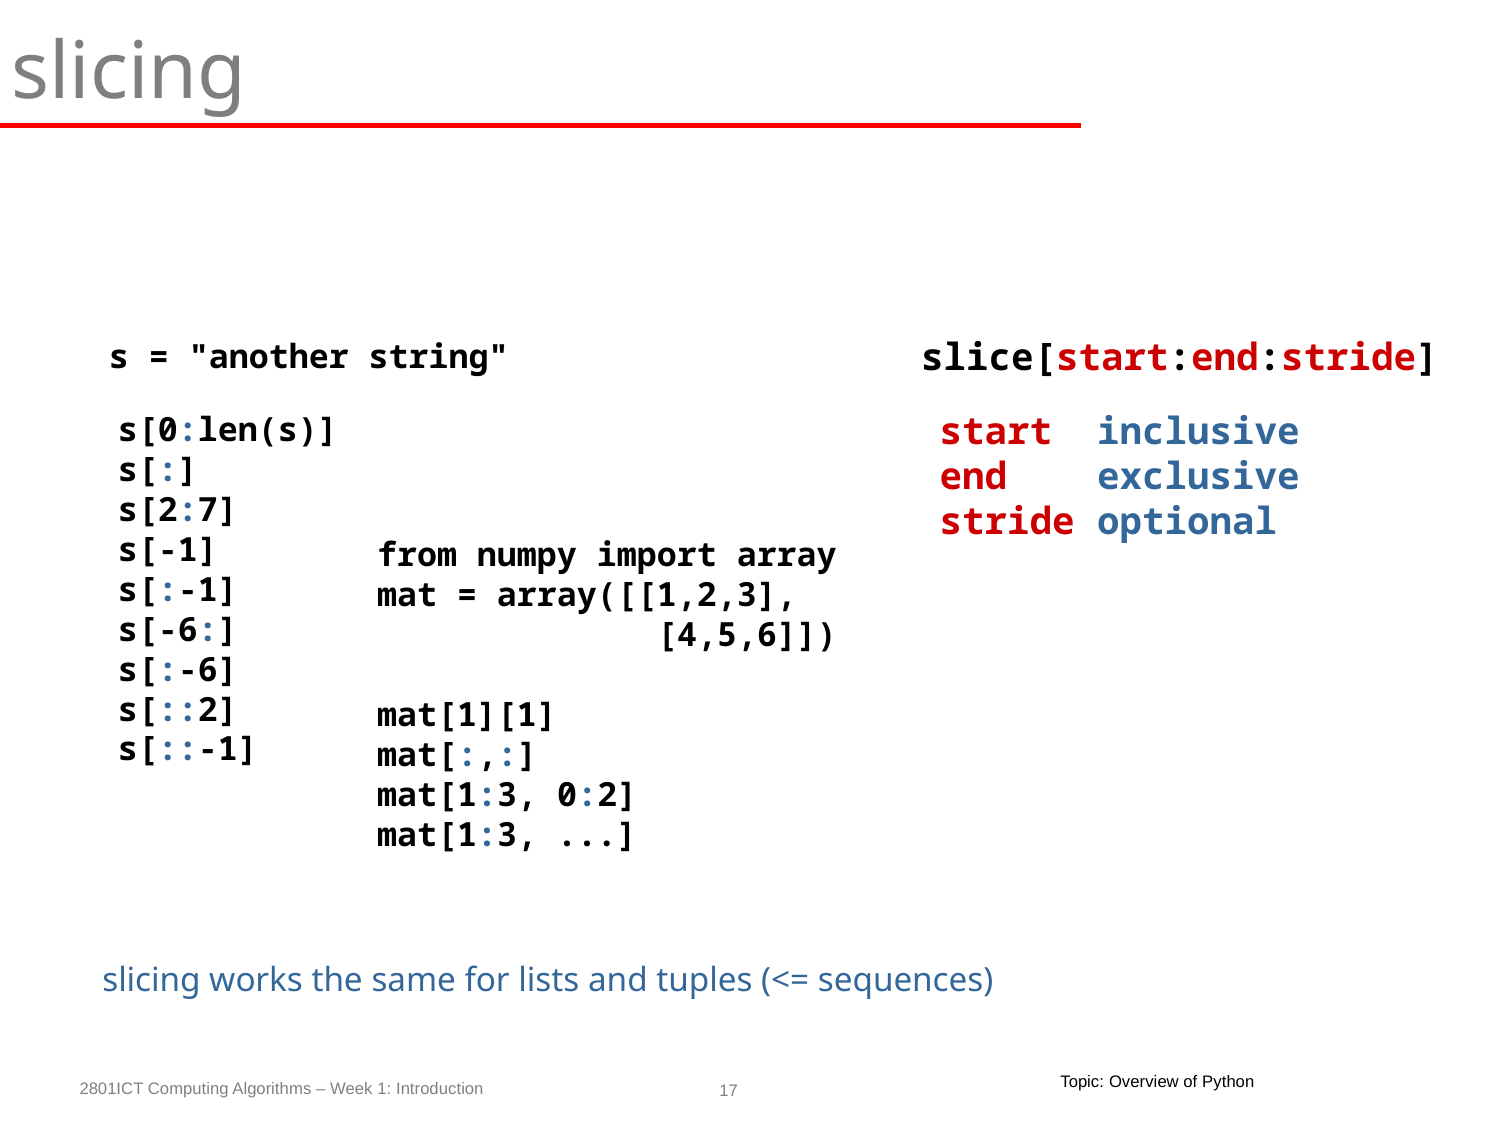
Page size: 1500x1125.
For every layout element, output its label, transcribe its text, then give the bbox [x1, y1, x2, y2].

text_box from numpy import array mat = array([[1,2,3], [4,5,6]]) mat[1][1] mat[:,:] mat[1:3, 0:2] mat[1:3, ...] [362, 525, 888, 861]
text_box s[0:len(s)] s[:] s[2:7] s[-1] s[:-1] s[-6:] s[:-6] s[::2] s[::-1] [103, 400, 353, 776]
text_box Topic: Overview of Python [1045, 1070, 1270, 1097]
text_box slice[start:end:stride] [906, 325, 1454, 386]
text_box slicing works the same for lists and tuples (<= sequences) [87, 949, 1388, 1006]
text_box slicing [0, 0, 1310, 123]
text_box start inclusive end exclusive stride optional [924, 399, 1388, 551]
text_box s = "another string" [94, 327, 544, 383]
